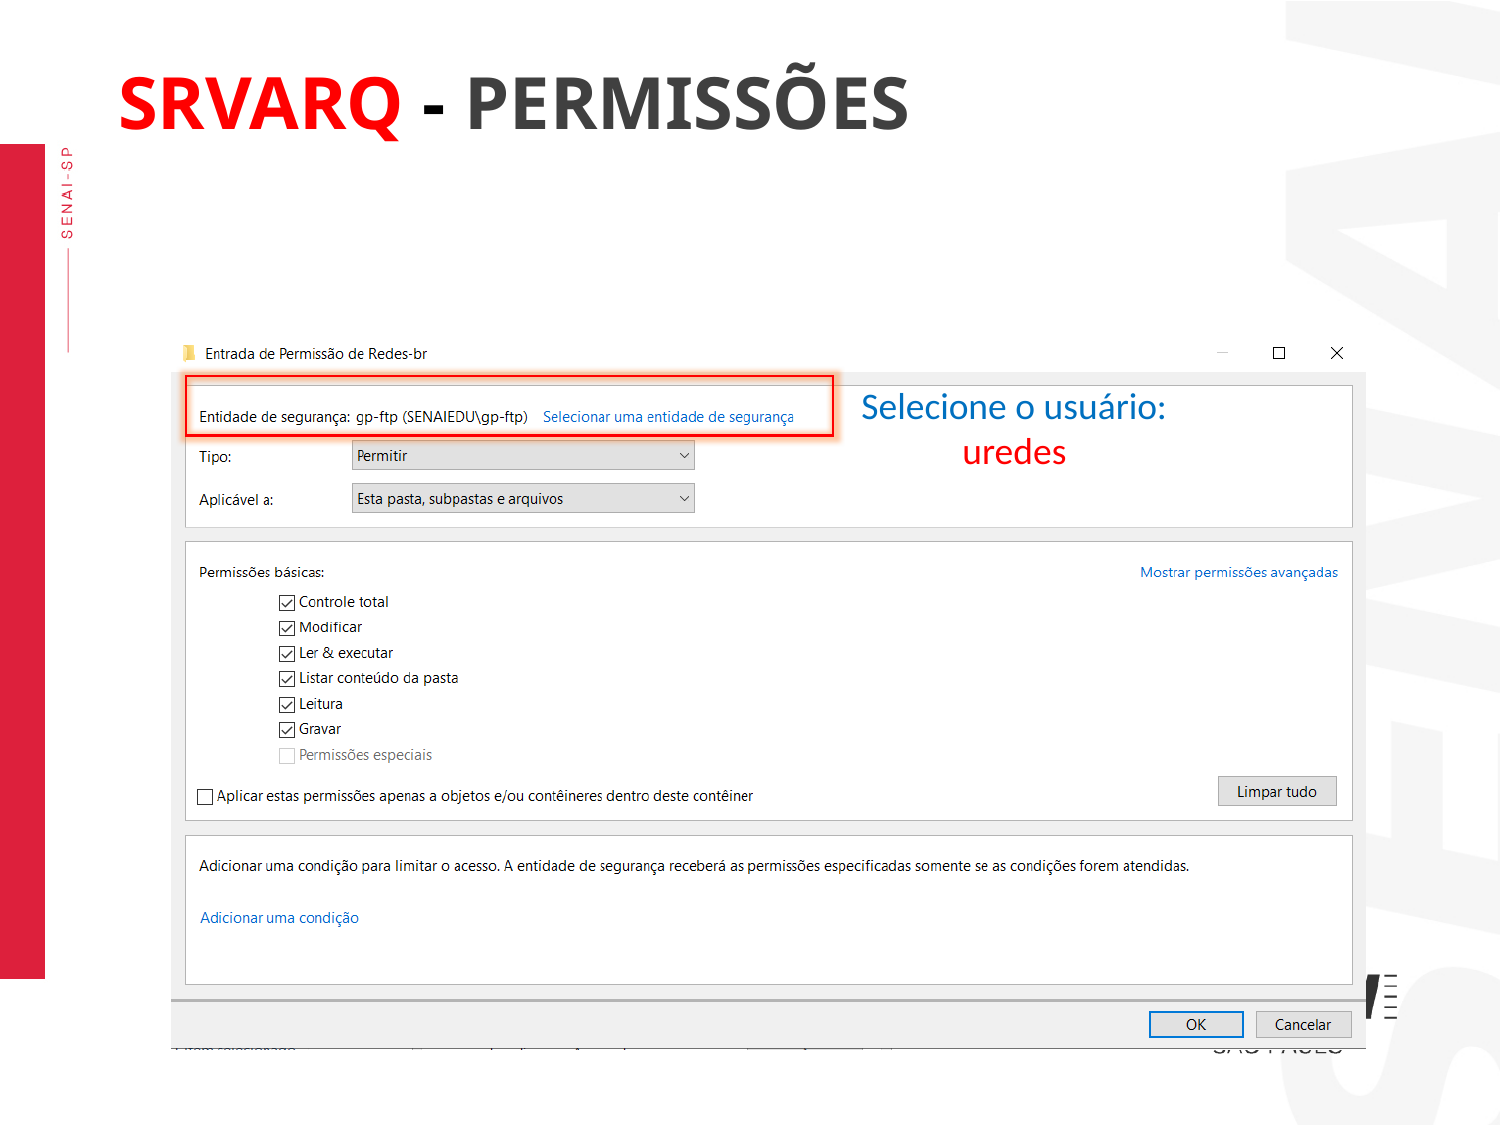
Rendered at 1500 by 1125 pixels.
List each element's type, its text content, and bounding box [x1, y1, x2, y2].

picture [0, 0, 1500, 1125]
list SRVARQ - PERMISSÕES [103, 59, 1280, 153]
